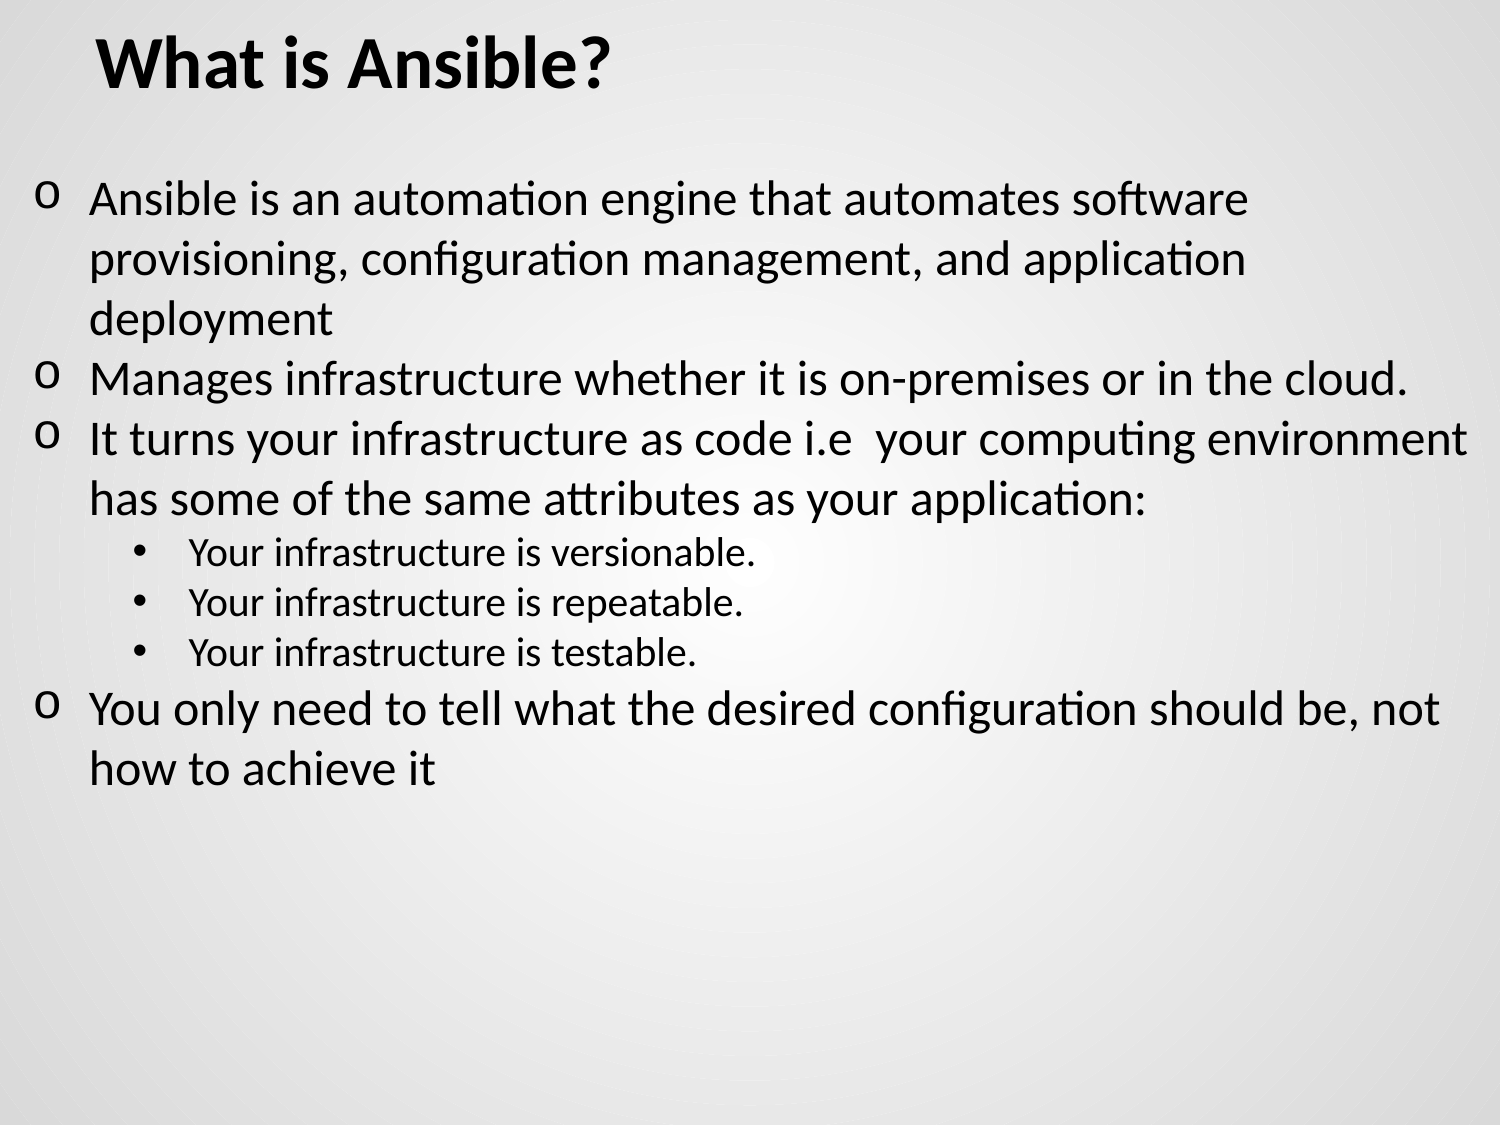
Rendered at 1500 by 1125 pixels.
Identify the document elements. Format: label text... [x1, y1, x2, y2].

text_box Ansible is an automation engine that automates software provisioning, configuration management, and application deployment Manages infrastructure whether it is on-premises or in the cloud. It turns your infrastructure as code i.e your computing environment has some of the same attributes as your application: Your infrastructure is versionable. Your infrastructure is repeatable. Your infrastructure is testable. You only need to tell what the desired configuration should be, not how to achieve it [17, 157, 1500, 863]
title What is Ansible? [75, 45, 1425, 157]
